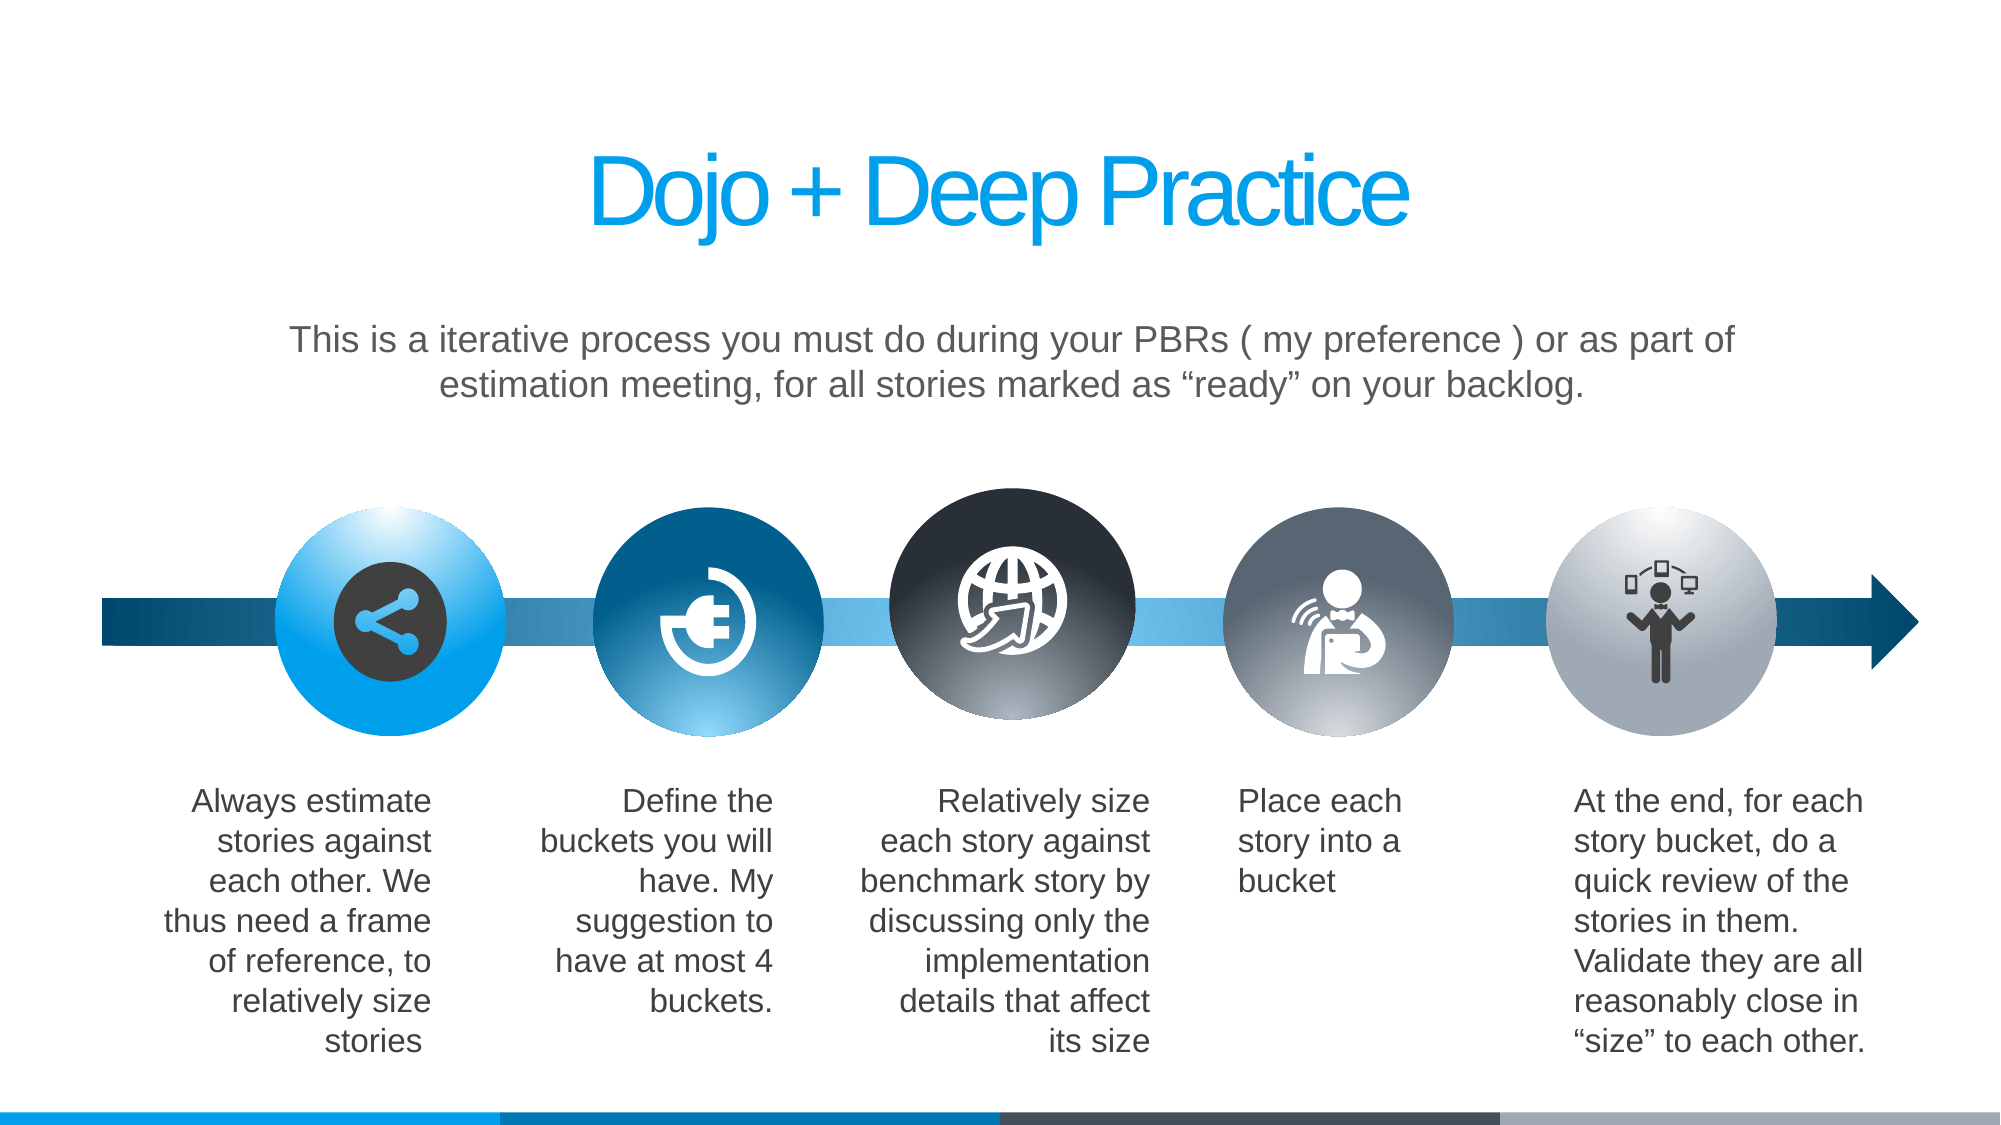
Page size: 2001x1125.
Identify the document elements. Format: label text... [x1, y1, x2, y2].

text_box Relatively size each story against benchmark story by discussing only the implementation details that affect its size [842, 772, 1166, 1067]
text_box [333, 561, 447, 682]
text_box [823, 597, 896, 647]
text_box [1291, 569, 1386, 674]
text_box Dojo + Deep Practice [0, 118, 2000, 253]
text_box [660, 567, 757, 677]
text_box [1776, 571, 1921, 672]
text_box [1625, 560, 1698, 684]
text_box [1222, 506, 1455, 738]
text_box Define the buckets you will have. My suggestion to have at most 4 buckets. [512, 771, 789, 1027]
text_box [1453, 597, 1547, 647]
text_box [1129, 597, 1224, 647]
text_box [1545, 506, 1778, 738]
text_box [888, 487, 1137, 721]
text_box [591, 506, 825, 738]
text_box [100, 597, 276, 647]
text_box At the end, for each story bucket, do a quick review of the stories in them. Validate they are all reasonably close in “size” to each other. [1559, 771, 1883, 1067]
text_box This is a iterative process you must do during your PBRs ( my preference ) or as part of estimation meeting, for all stories marked as “ready” on your backlog. [248, 307, 1777, 413]
text_box Always estimate stories against each other. We thus need a frame of reference, to relatively size stories [147, 771, 447, 1067]
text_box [957, 546, 1068, 655]
text_box [273, 506, 507, 738]
text_box [505, 597, 594, 647]
text_box Place each story into a bucket [1223, 771, 1477, 907]
